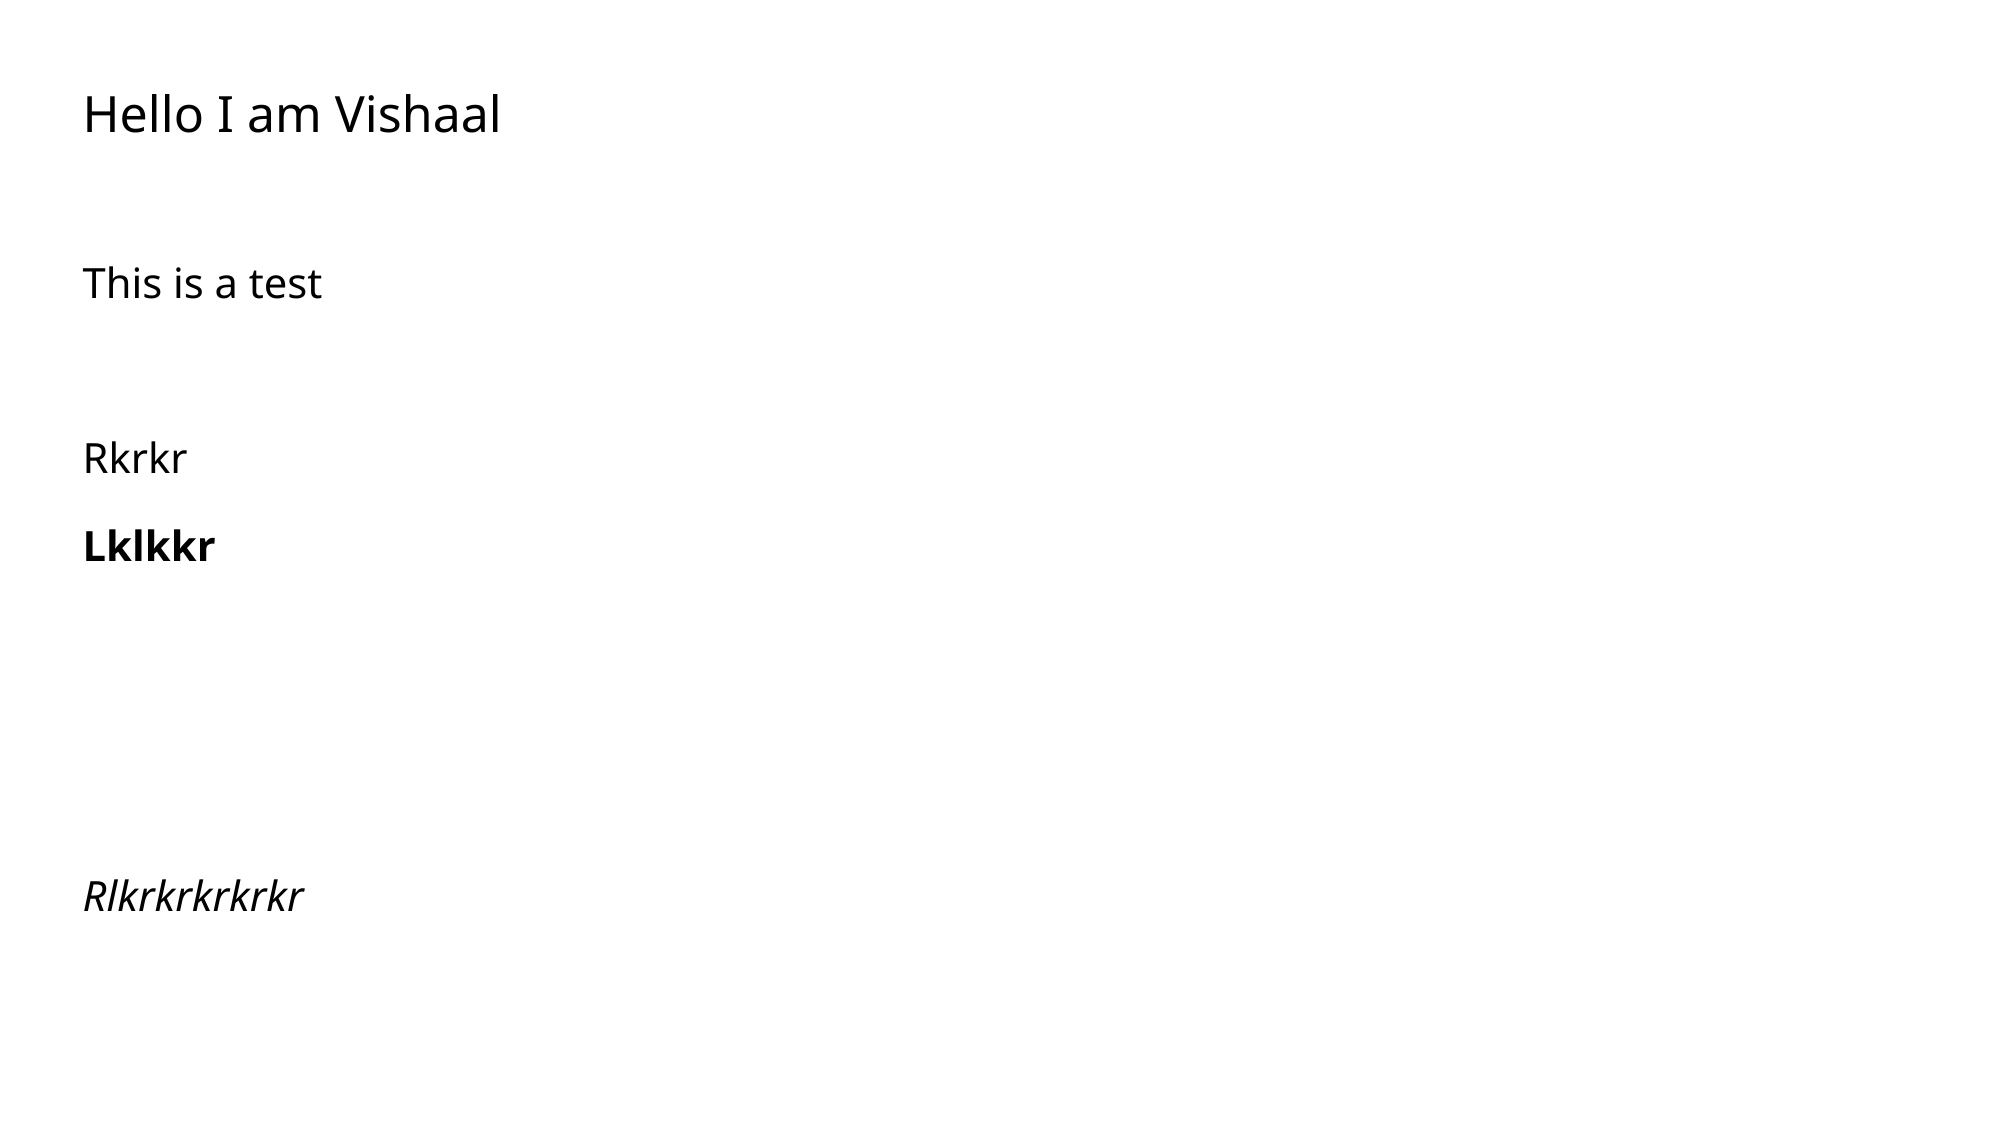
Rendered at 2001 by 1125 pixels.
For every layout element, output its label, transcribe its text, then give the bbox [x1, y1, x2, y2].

list This is a test Rkrkr Lklkkr Rlkrkrkrkrkr [82, 256, 1918, 1043]
title Hello I am Vishaal [82, 82, 1918, 144]
